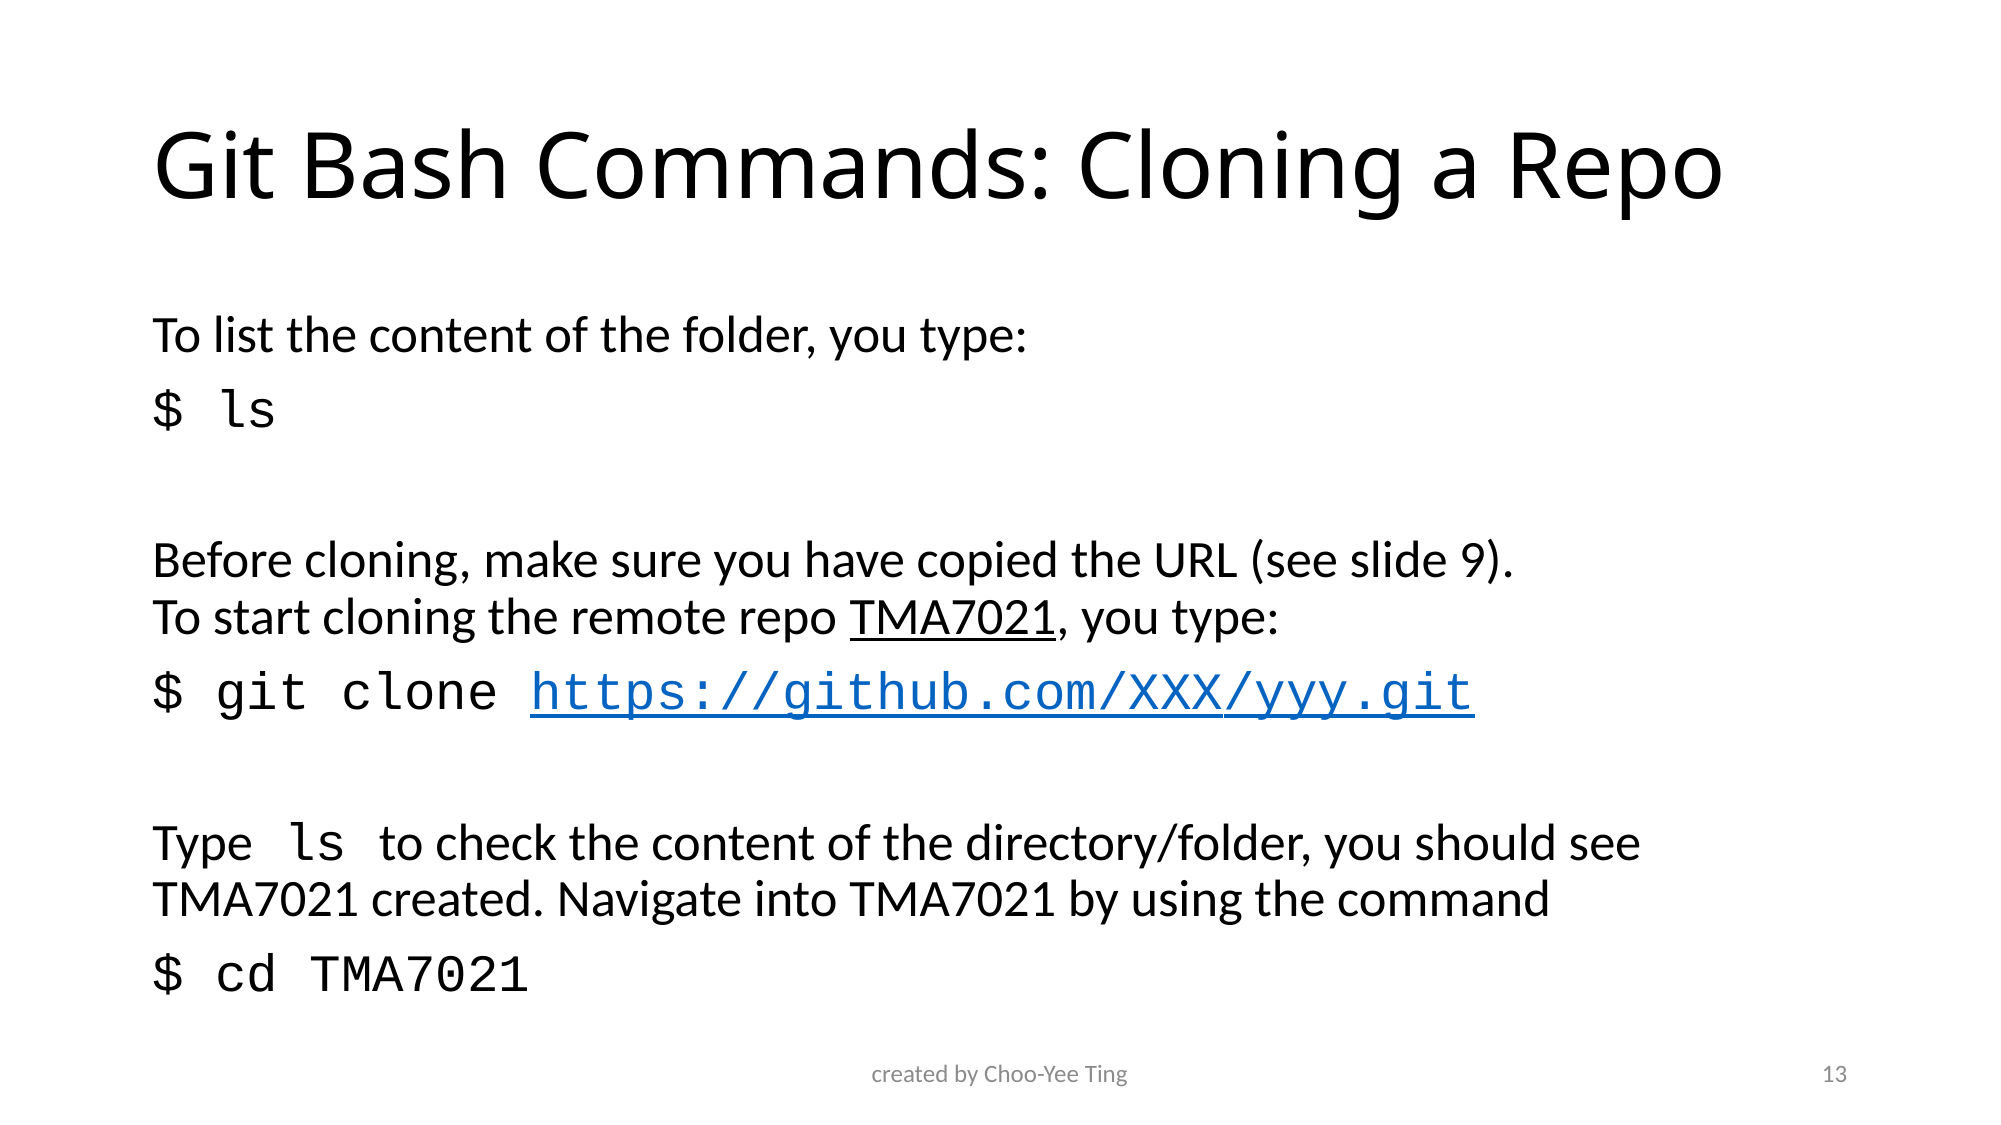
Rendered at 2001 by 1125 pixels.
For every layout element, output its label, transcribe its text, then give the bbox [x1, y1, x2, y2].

list To list the content of the folder, you type: $ ls Before cloning, make sure you have copied the URL (see slide 9). To start cloning the remote repo TMA7021, you type: $ git clone https://github.com/XXX/yyy.git Type ls to check the content of the directory/folder, you should see TMA7021 created. Navigate into TMA7021 by using the command $ cd TMA7021 [137, 299, 1863, 1014]
title Git Bash Commands: Cloning a Repo [137, 59, 1863, 278]
slide_number 13 [1412, 1042, 1863, 1103]
footer created by Choo-Yee Ting [662, 1042, 1338, 1103]
